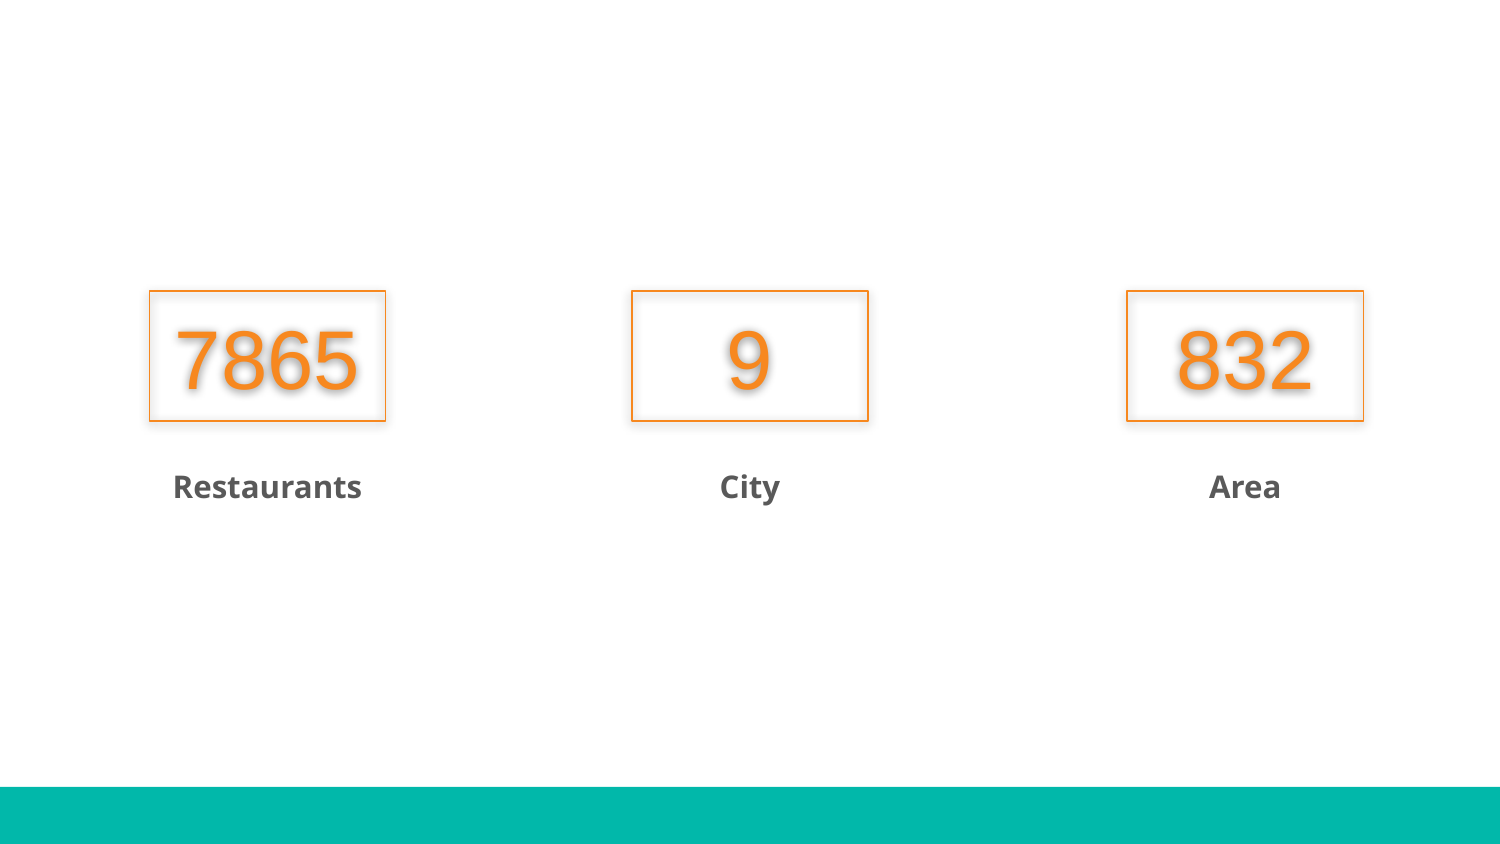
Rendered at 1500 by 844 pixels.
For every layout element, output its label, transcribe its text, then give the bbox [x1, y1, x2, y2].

text_box [0, 786, 1500, 844]
text_box City [605, 460, 894, 512]
text_box Area [1101, 460, 1390, 512]
text_box 9 [631, 291, 868, 422]
text_box 832 [1127, 291, 1364, 422]
text_box Restaurants [149, 460, 386, 512]
text_box 7865 [149, 291, 386, 422]
